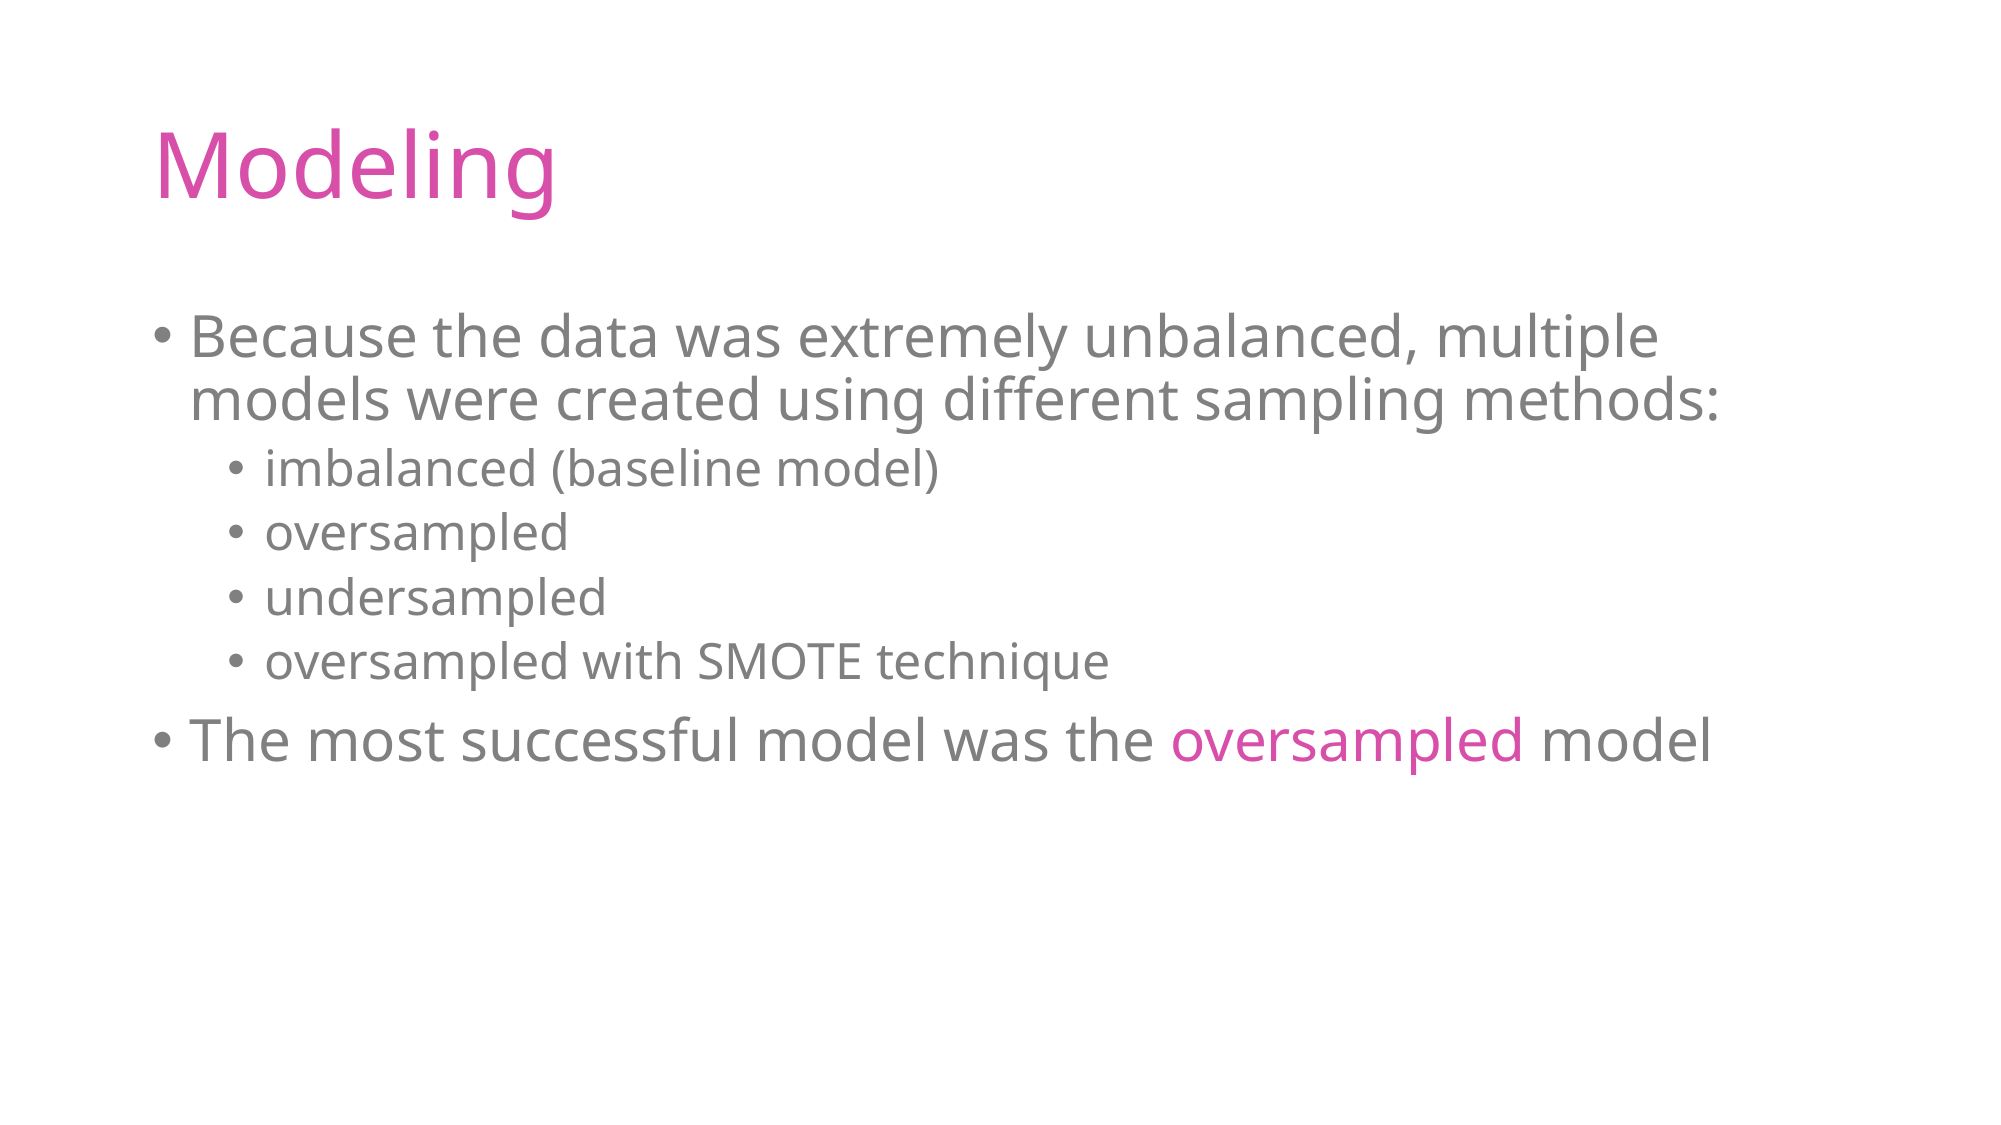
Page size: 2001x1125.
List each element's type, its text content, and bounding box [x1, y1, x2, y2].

title Modeling [137, 59, 1863, 278]
list Because the data was extremely unbalanced, multiple models were created using different sampling methods: imbalanced (baseline model) oversampled undersampled oversampled with SMOTE technique The most successful model was the oversampled model [137, 299, 1863, 1014]
